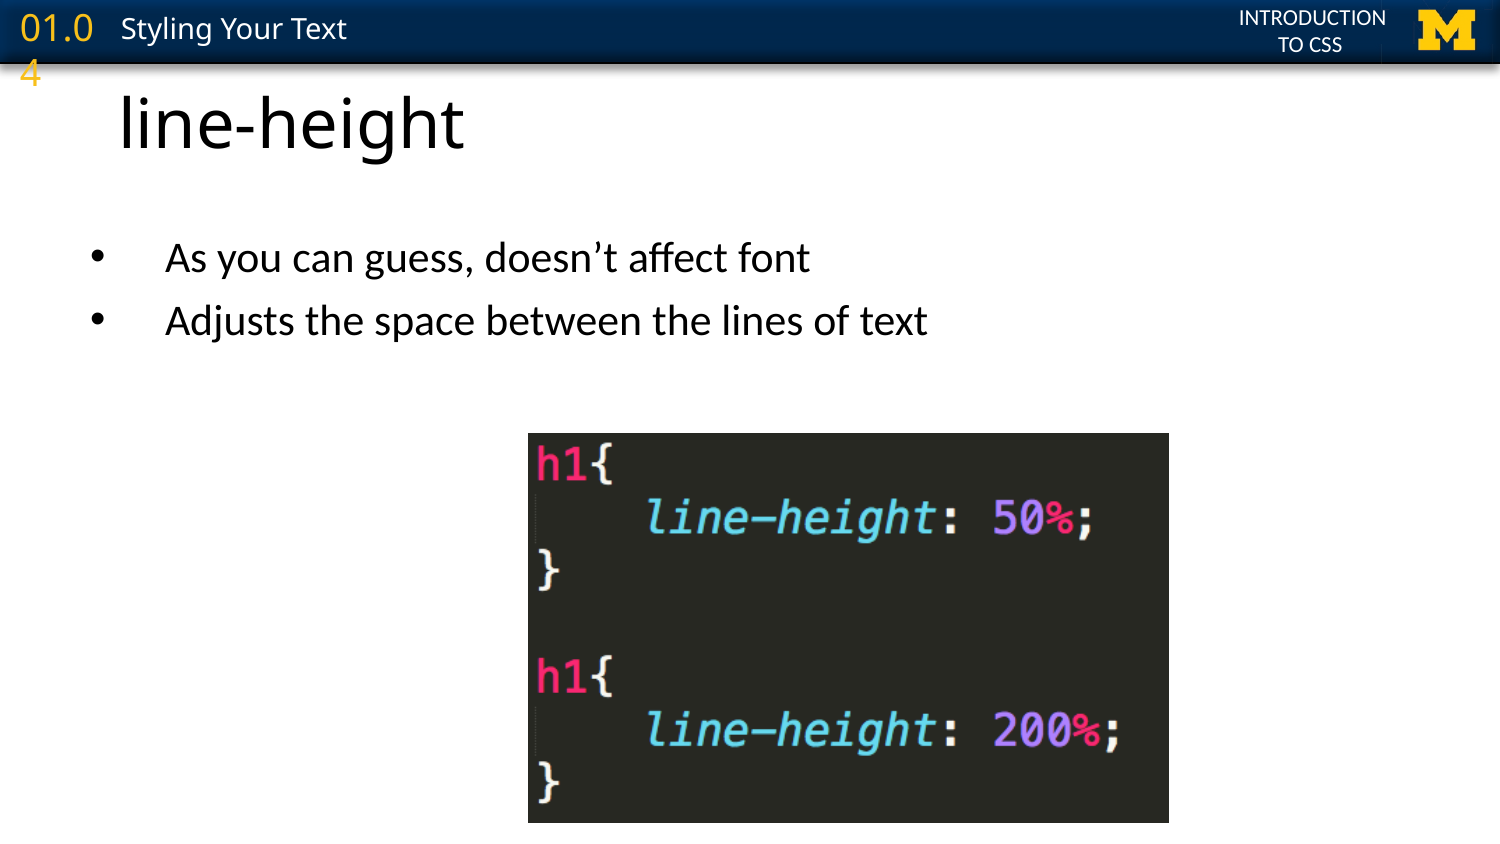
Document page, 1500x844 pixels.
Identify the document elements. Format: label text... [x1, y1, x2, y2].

picture [527, 433, 1169, 824]
picture [199, 25, 208, 37]
list As you can guess, doesn’t affect font Adjusts the space between the lines of text [75, 226, 1425, 671]
title line-height [103, 44, 1397, 208]
picture [1291, 39, 1300, 44]
picture [0, 0, 1500, 64]
